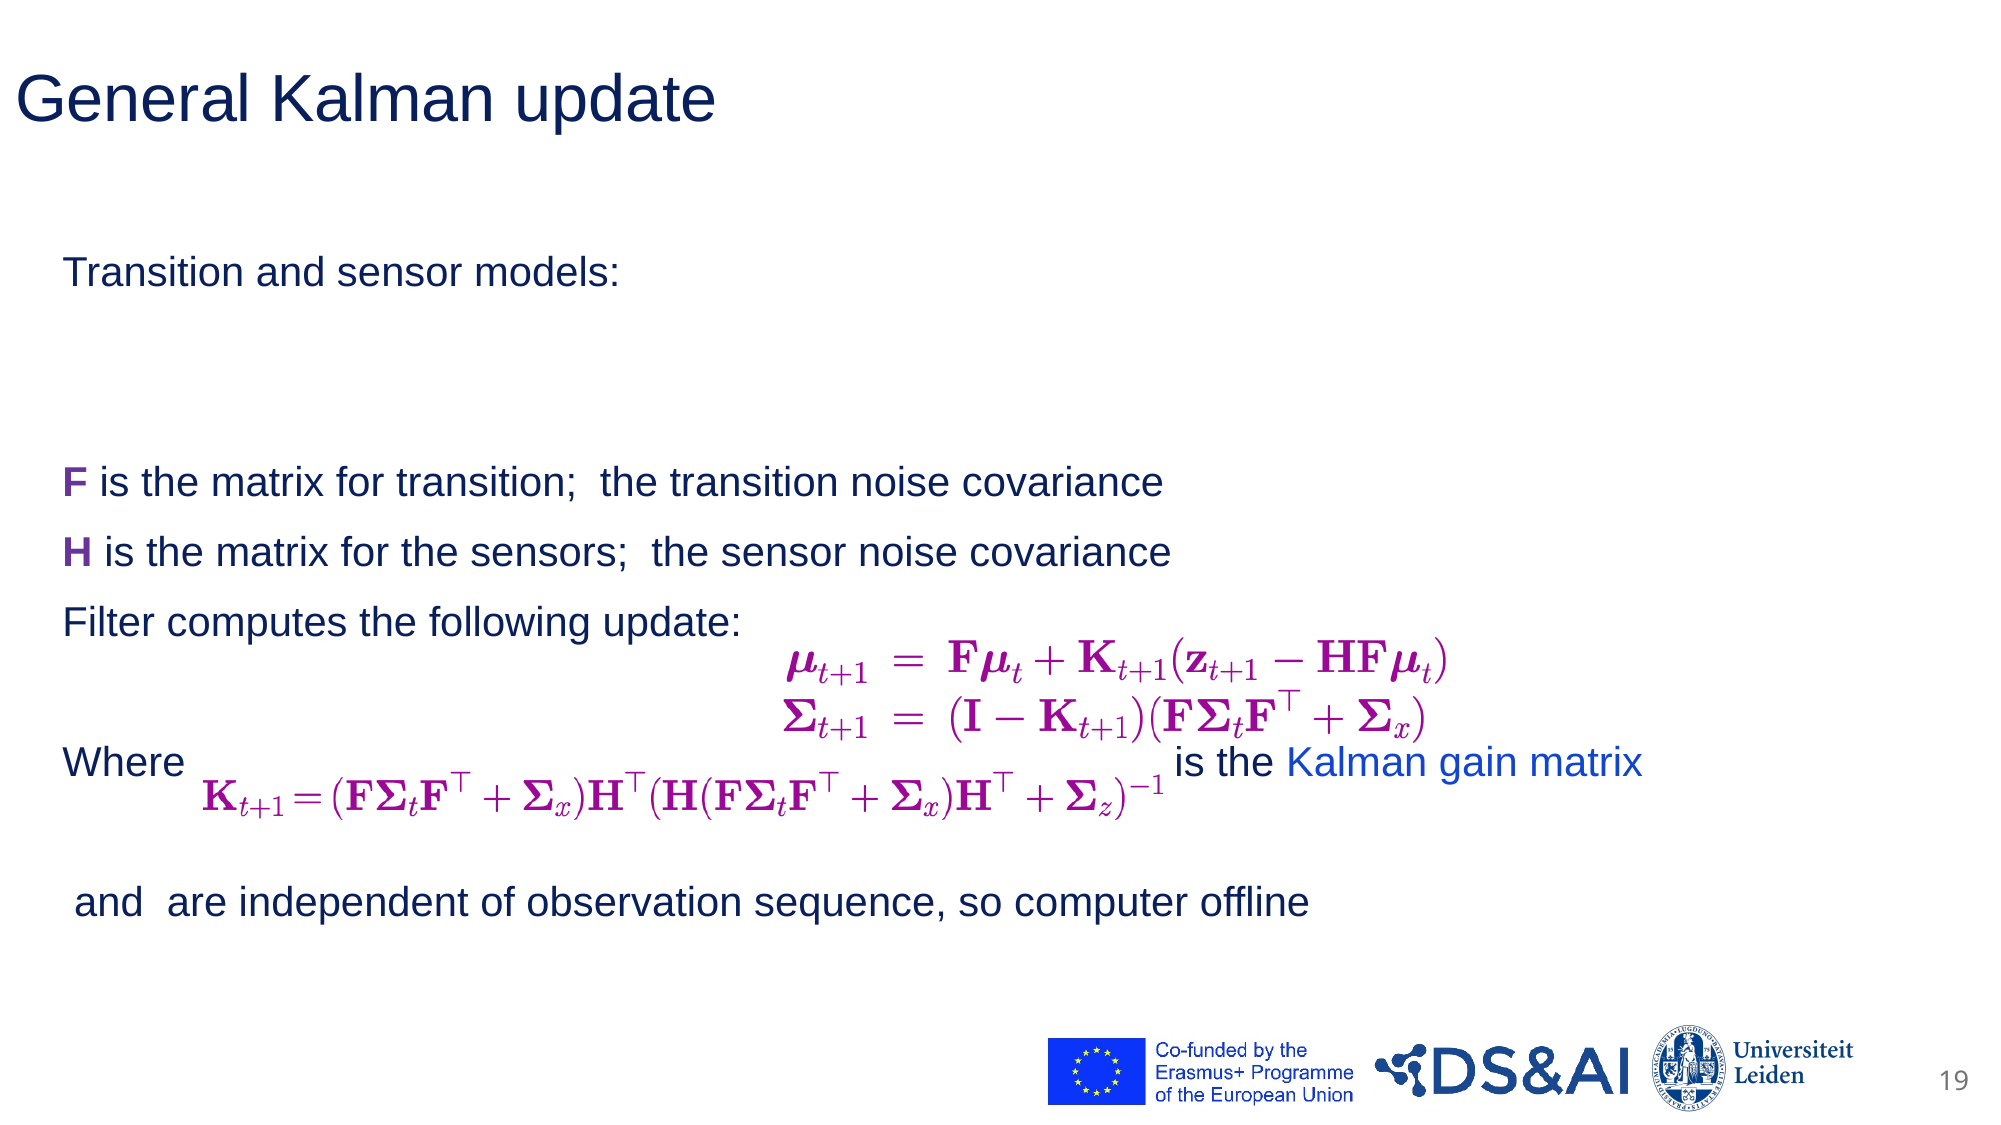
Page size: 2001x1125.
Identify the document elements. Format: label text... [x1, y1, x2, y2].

title General Kalman update [0, 10, 2000, 180]
slide_number 19 [1921, 1049, 1985, 1115]
picture [755, 632, 1459, 746]
picture [1031, 980, 1857, 1125]
picture [202, 766, 1167, 829]
